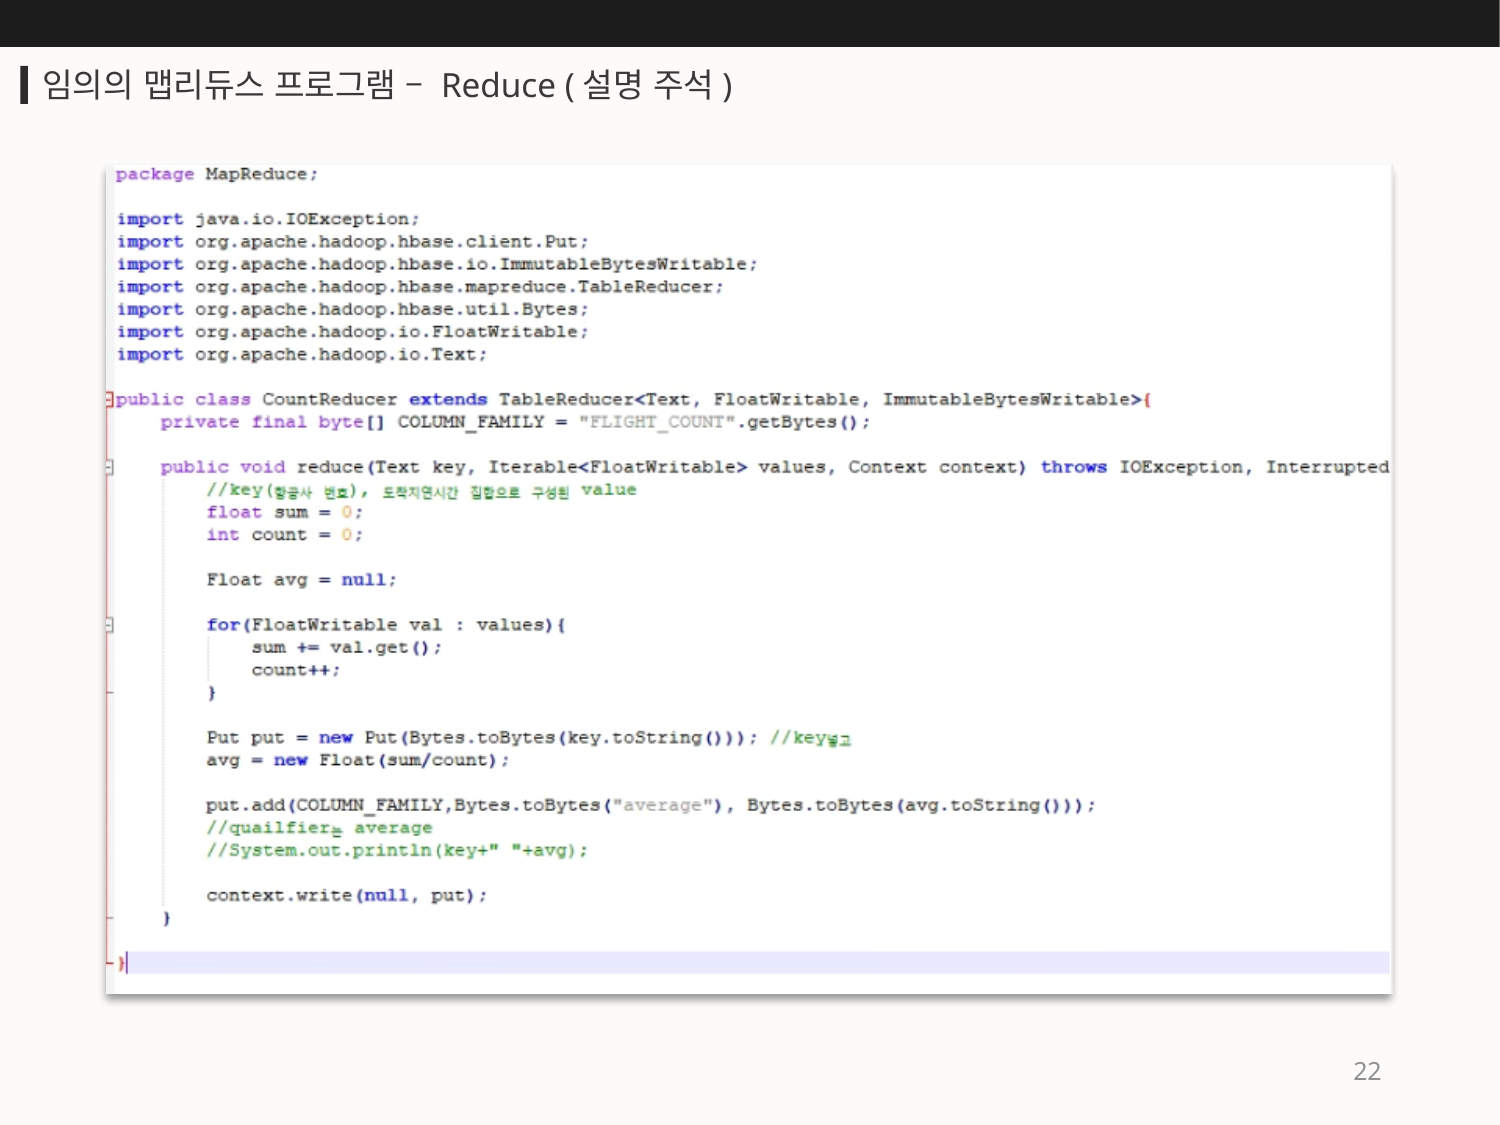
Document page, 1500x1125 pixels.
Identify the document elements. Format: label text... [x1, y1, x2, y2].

text_box [19, 65, 29, 105]
slide_number 22 [1059, 1042, 1397, 1103]
text_box 임의의 맵리듀스 프로그램 – Reduce (설명 주석) [27, 56, 866, 152]
text_box [0, 0, 1500, 48]
picture [106, 165, 1393, 994]
